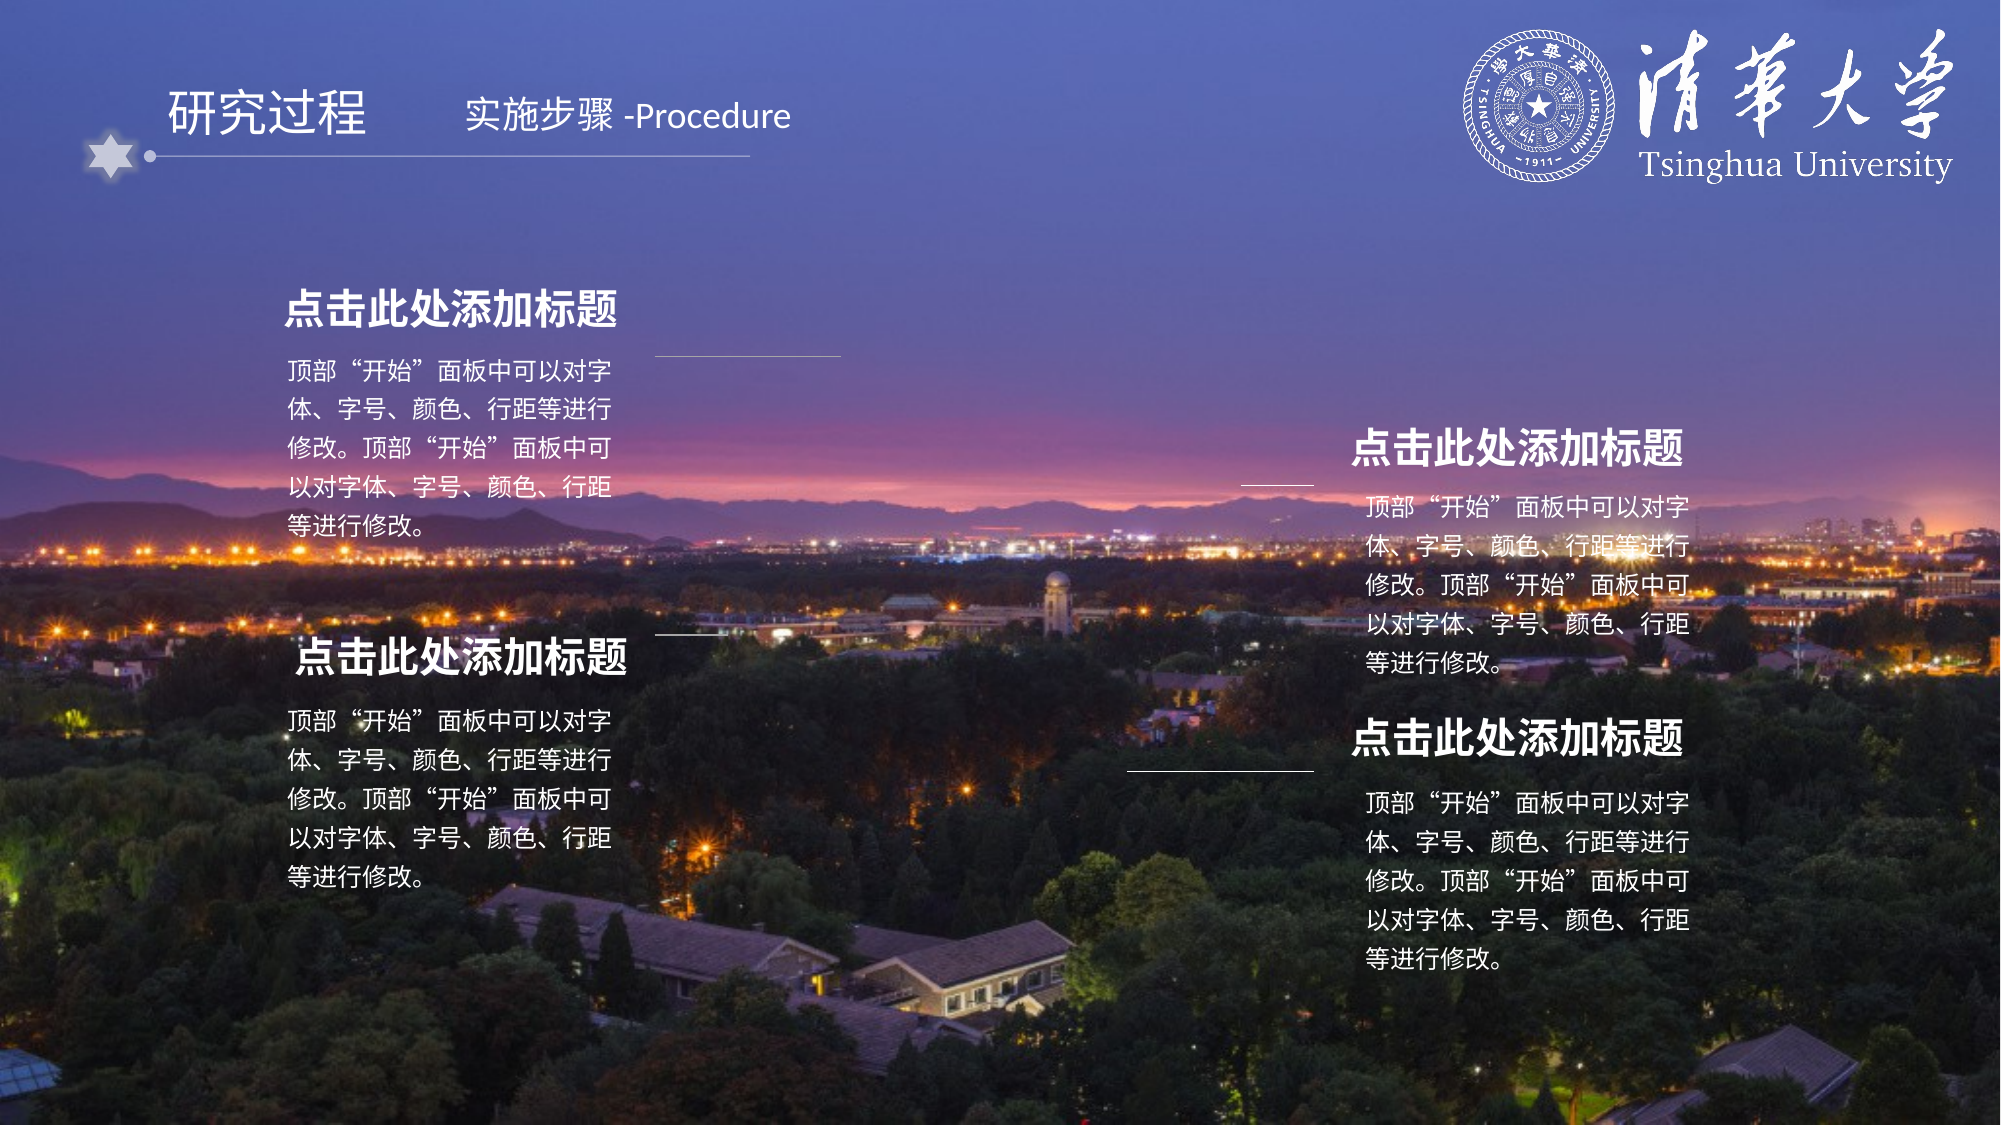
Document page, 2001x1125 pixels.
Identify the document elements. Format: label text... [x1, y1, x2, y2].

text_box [818, 400, 1140, 722]
text_box 点击此处添加标题 [279, 623, 653, 689]
text_box 顶部“开始”面板中可以对字体、字号、颜色、行距等进行修改。顶部“开始”面板中可以对字体、字号、颜色、行距等进行修改。 [272, 338, 646, 549]
picture [0, 0, 2001, 1125]
text_box 点击此处添加标题 [1325, 704, 1700, 770]
text_box 点击此处添加标题 [1325, 414, 1700, 480]
text_box 顶部“开始”面板中可以对字体、字号、颜色、行距等进行修改。顶部“开始”面板中可以对字体、字号、颜色、行距等进行修改。 [1350, 771, 1725, 981]
text_box 顶部“开始”面板中可以对字体、字号、颜色、行距等进行修改。顶部“开始”面板中可以对字体、字号、颜色、行距等进行修改。 [272, 689, 646, 899]
text_box 顶部“开始”面板中可以对字体、字号、颜色、行距等进行修改。顶部“开始”面板中可以对字体、字号、颜色、行距等进行修改。 [1350, 475, 1725, 685]
text_box 点击此处添加标题 [268, 275, 643, 341]
list 研究过程 [153, 80, 408, 150]
list 实施步骤-Procedure [450, 88, 894, 144]
